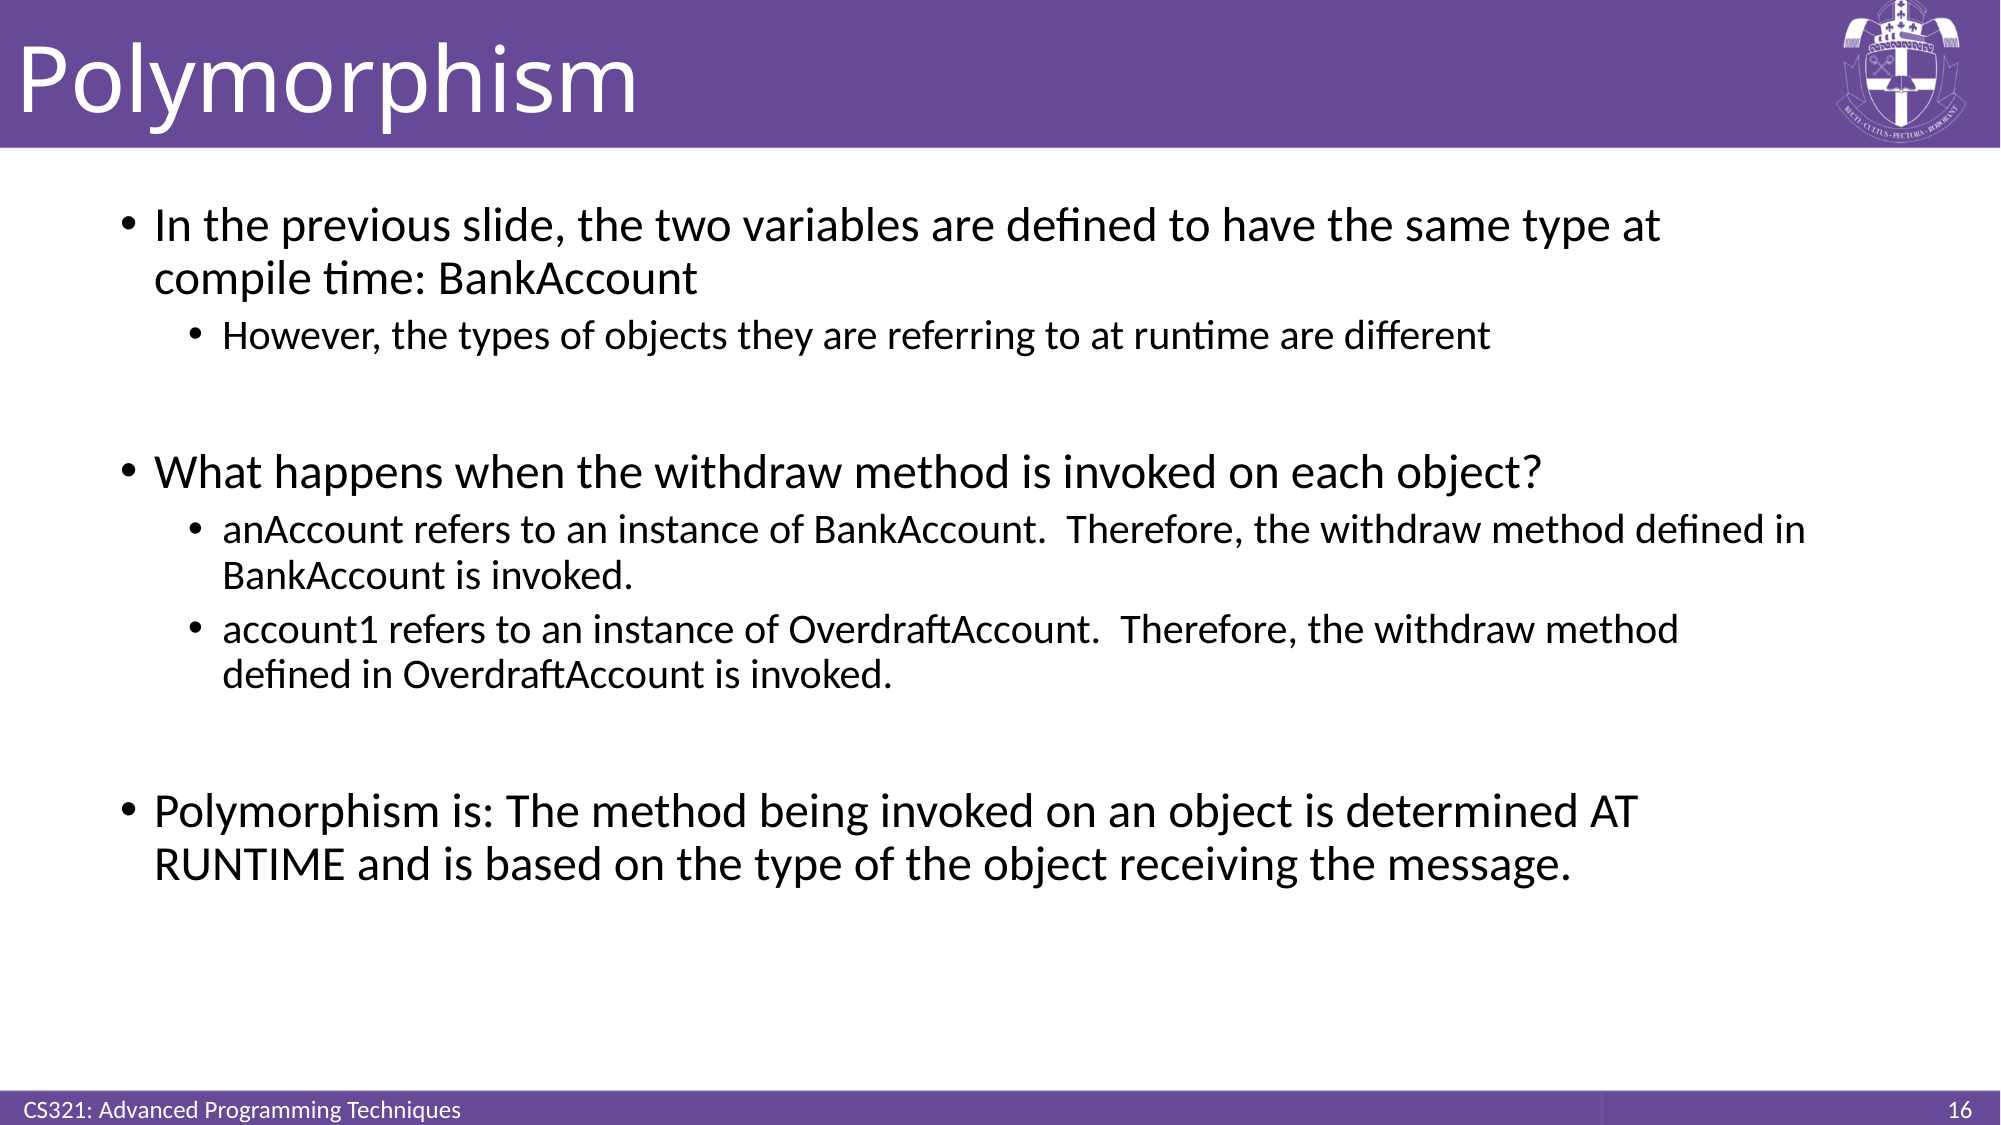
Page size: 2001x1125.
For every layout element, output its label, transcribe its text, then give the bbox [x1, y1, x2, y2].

picture [0, 0, 2001, 1125]
title Polymorphism [0, 0, 1725, 192]
footer CS321: Advanced Programming Techniques [8, 1078, 499, 1125]
slide_number 16 [1862, 1078, 1994, 1125]
list In the previous slide, the two variables are defined to have the same type at compile time: BankAccount However, the types of objects they are referring to at runtime are different What happens when the withdraw method is invoked on each object? anAccount refers to an instance of BankAccount. Therefore, the withdraw method defined in BankAccount is invoked. account1 refers to an instance of OverdraftAccount. Therefore, the withdraw method defined in OverdraftAccount is invoked. Polymorphism is: The method being invoked on an object is determined AT RUNTIME and is based on the type of the object receiving the message. [105, 191, 1831, 906]
